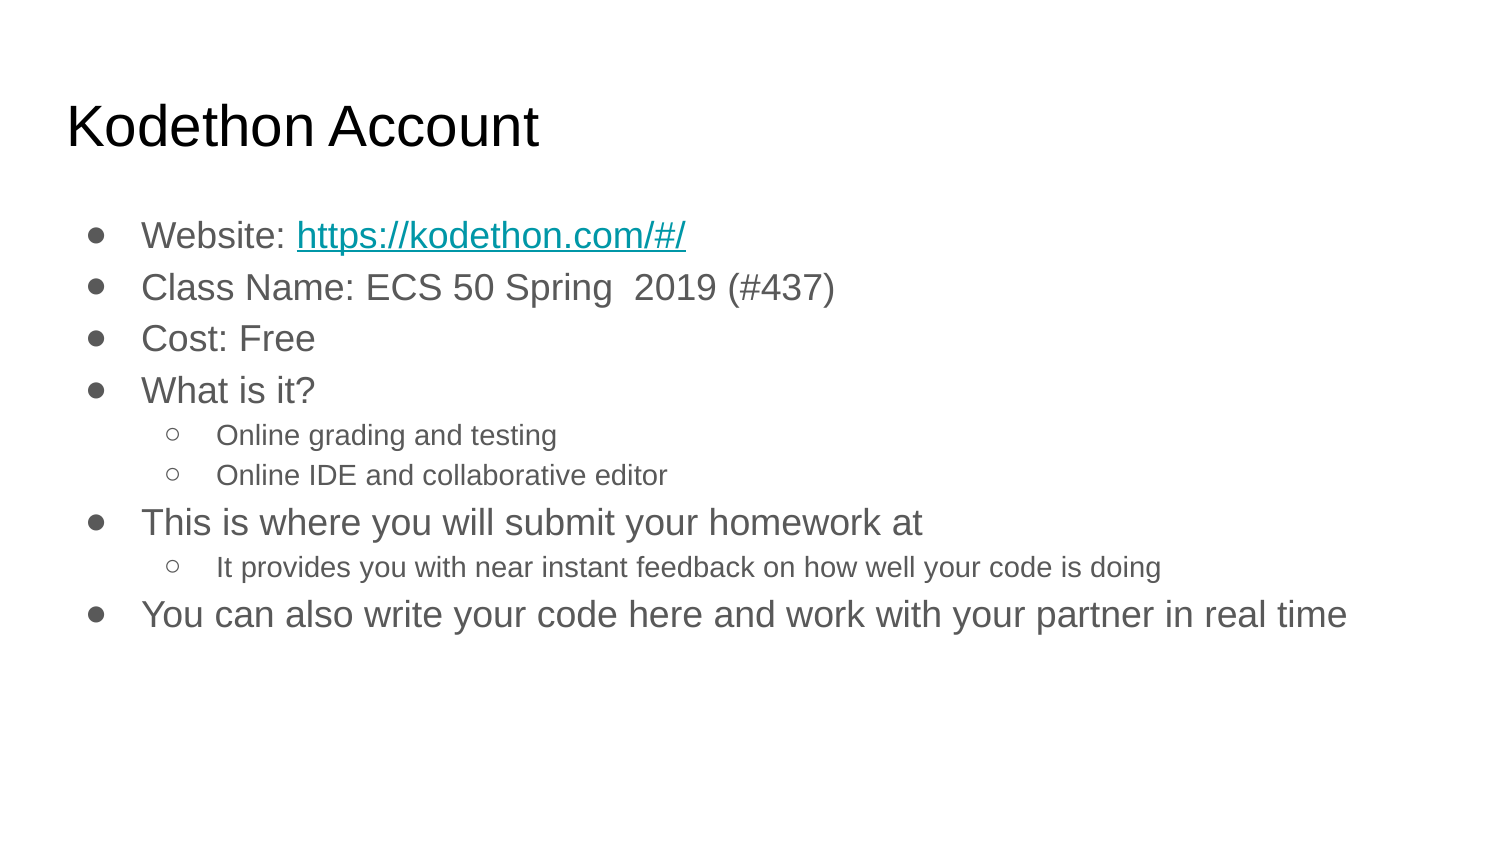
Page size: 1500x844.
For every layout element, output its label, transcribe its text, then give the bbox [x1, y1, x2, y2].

list Website: https://kodethon.com/#/ Class Name: ECS 50 Spring 2019 (#437) Cost: Free What is it? Online grading and testing Online IDE and collaborative editor This is where you will submit your homework at It provides you with near instant feedback on how well your code is doing You can also write your code here and work with your partner in real time [51, 189, 1449, 750]
title Kodethon Account [51, 72, 1449, 167]
